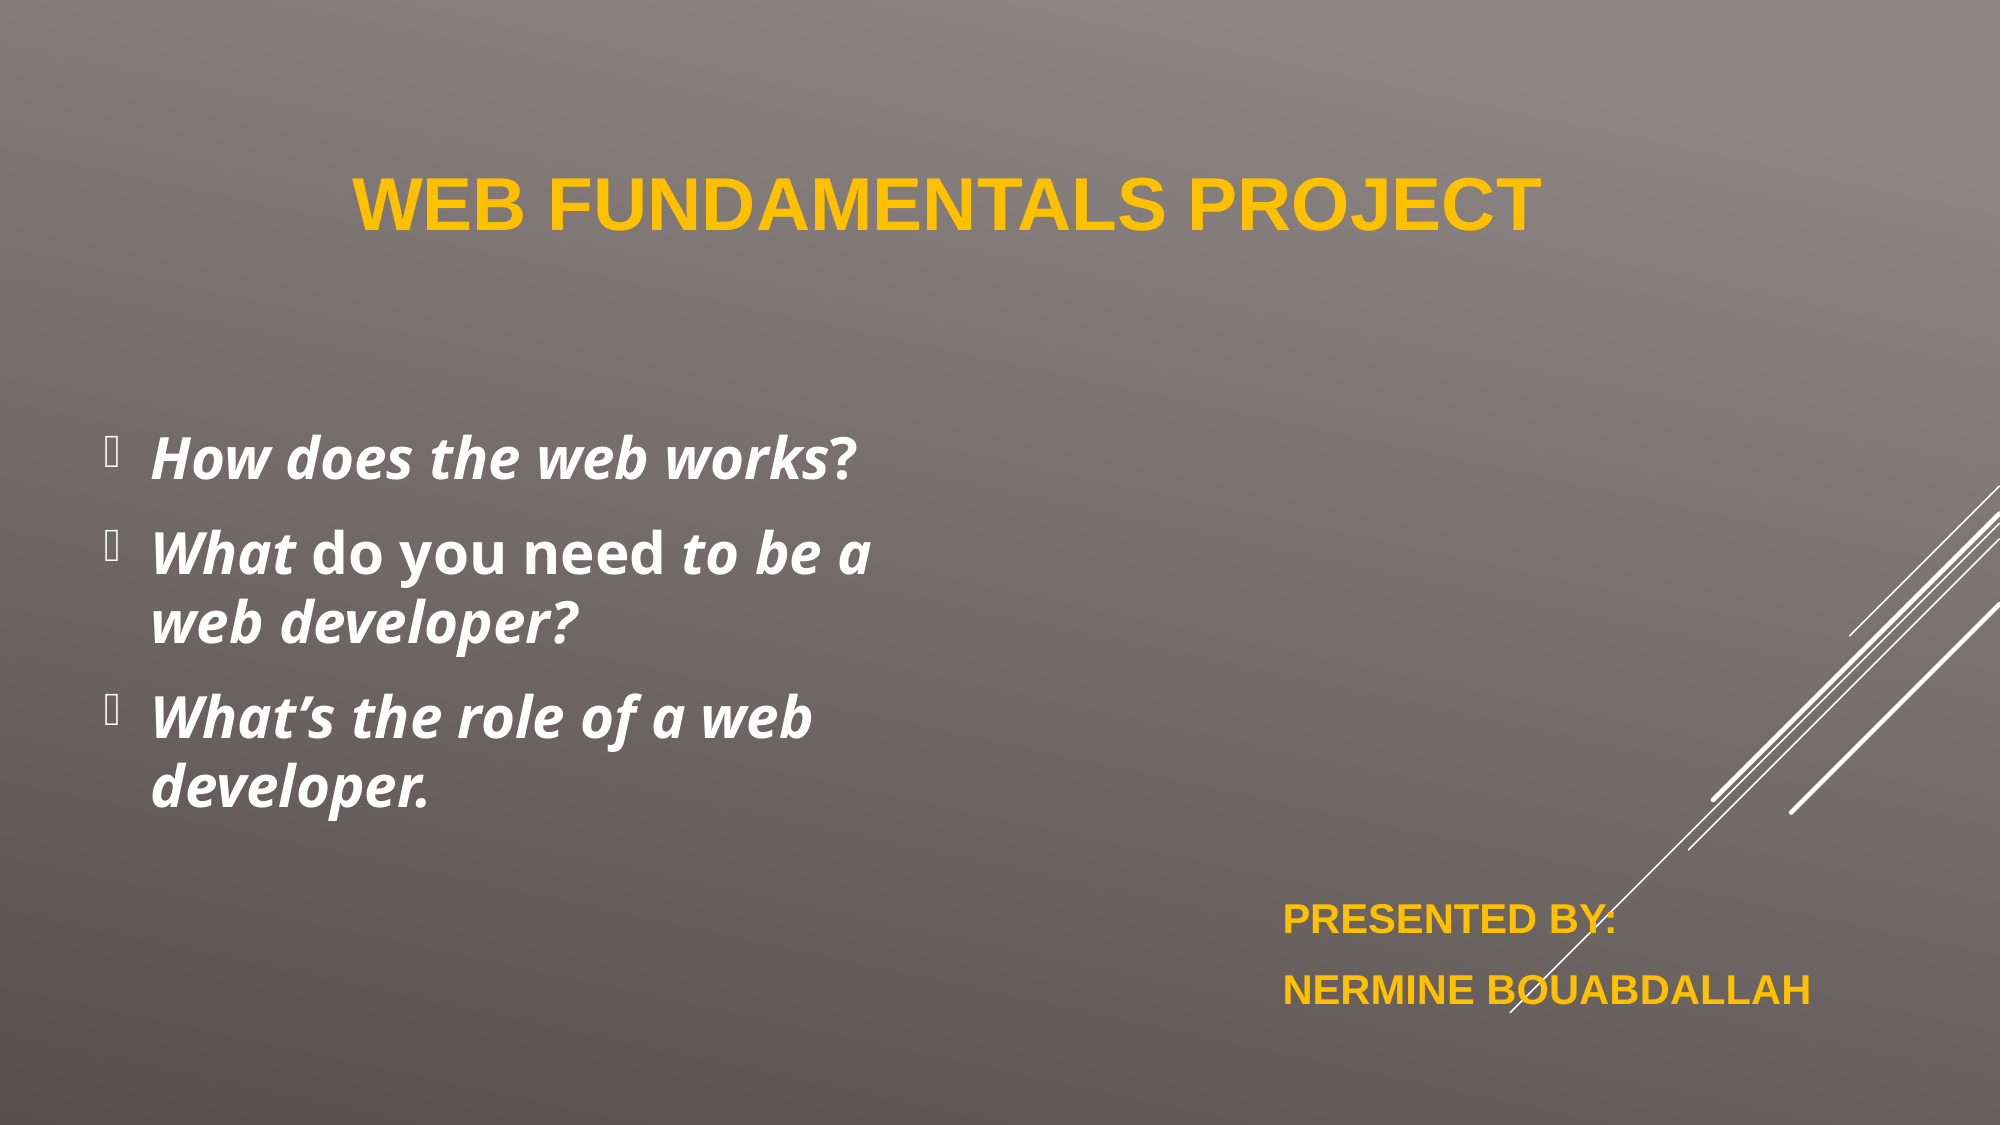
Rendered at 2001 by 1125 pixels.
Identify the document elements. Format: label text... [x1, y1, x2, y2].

list How does the web works? What do you need to be a web developer? What’s the role of a web developer. [88, 359, 899, 953]
list Presented by: Nermine Bouabdallah [1267, 833, 1908, 1073]
title Web fundamentals project [258, 76, 1658, 324]
